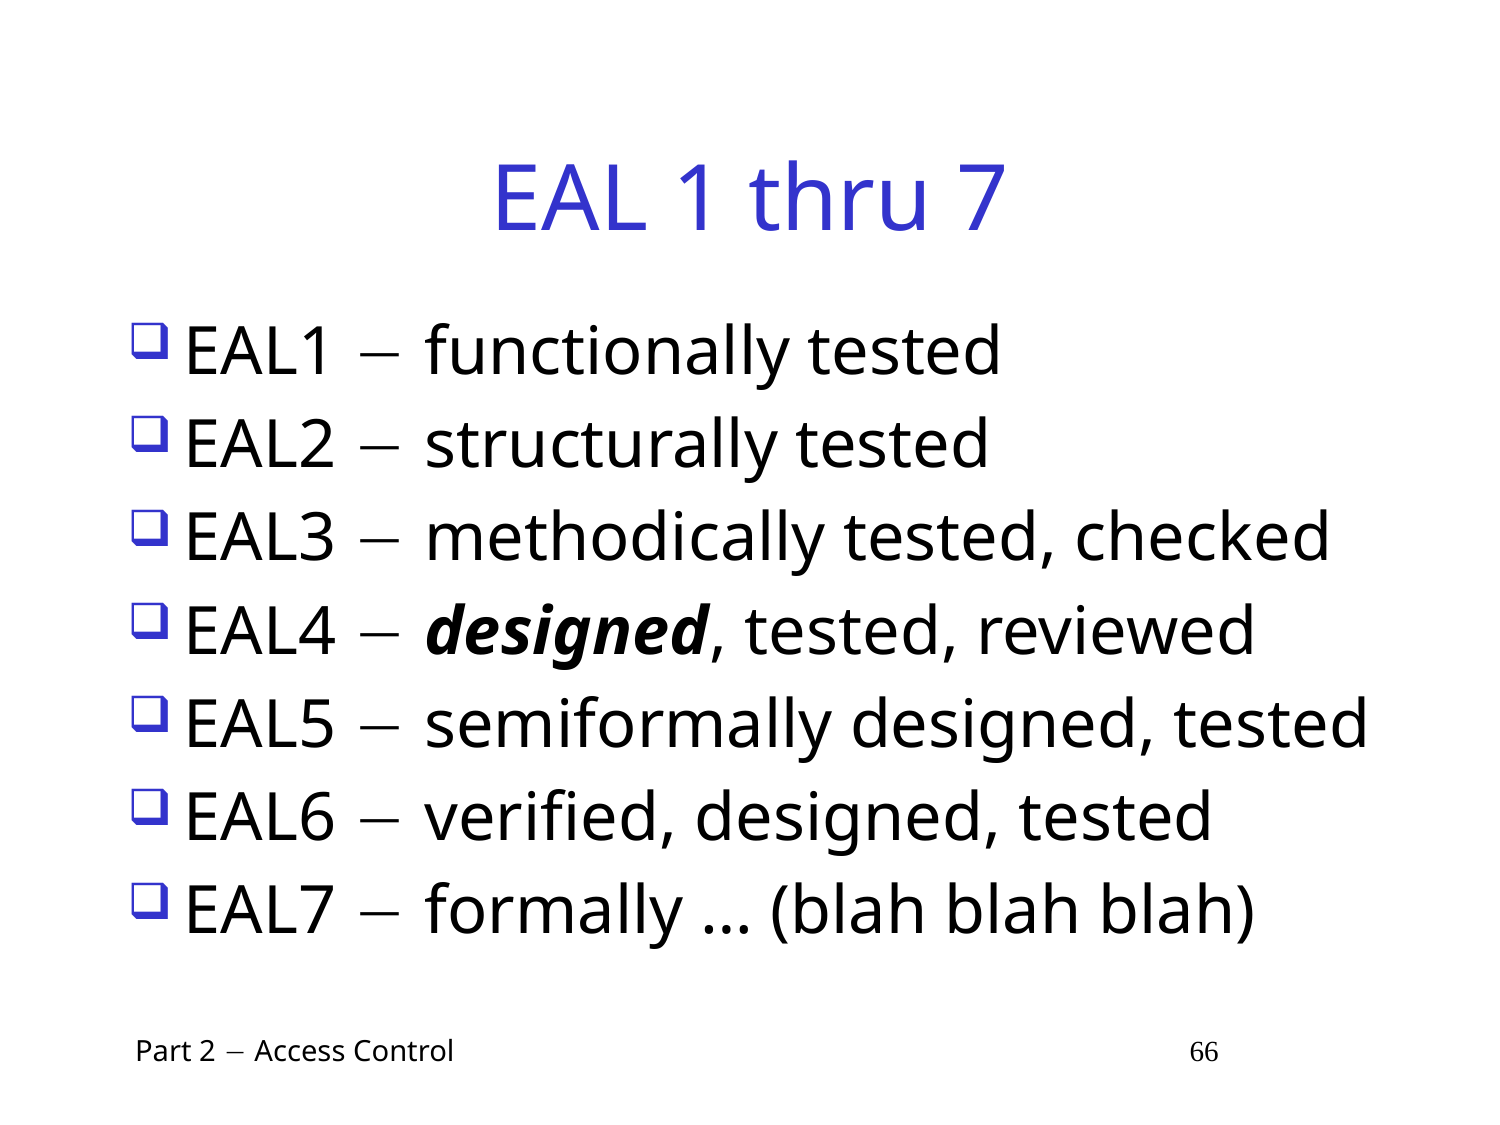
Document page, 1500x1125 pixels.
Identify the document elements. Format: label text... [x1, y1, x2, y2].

footer Part 2  Access Control 66 [112, 1024, 1401, 1101]
title EAL 1 thru 7 [112, 99, 1388, 288]
list EAL1  functionally tested EAL2  structurally tested EAL3  methodically tested, checked EAL4  designed, tested, reviewed EAL5  semiformally designed, tested EAL6  verified, designed, tested EAL7  formally … (blah blah blah) [112, 299, 1438, 988]
